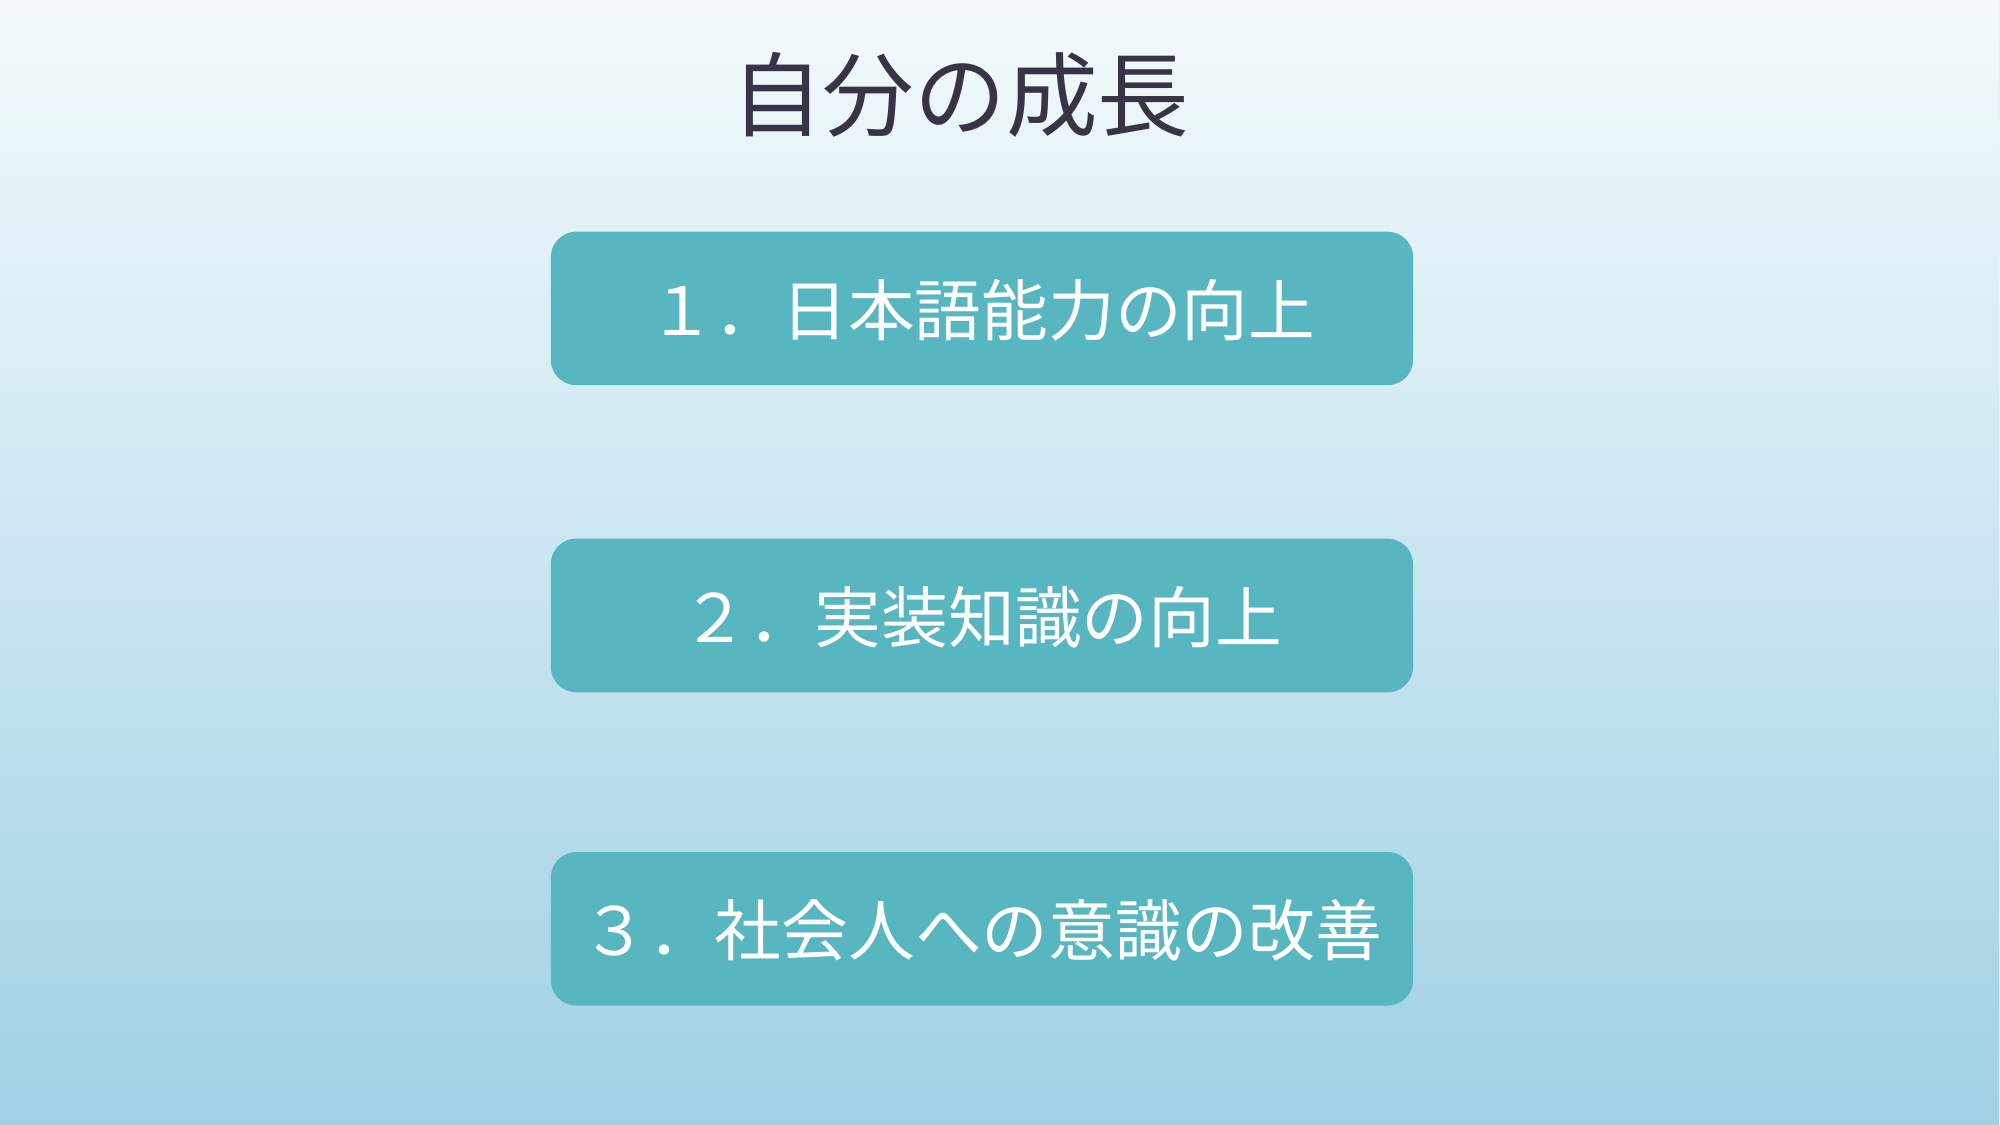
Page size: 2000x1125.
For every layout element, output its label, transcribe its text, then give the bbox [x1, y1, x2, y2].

text_box ２．実装知識の向上 [549, 537, 1415, 694]
text_box １．日本語能力の向上 [549, 230, 1415, 387]
text_box ３．社会人への意識の改善 [549, 850, 1415, 1008]
title 自分の成長 [716, 38, 1213, 155]
list [149, 692, 1414, 1024]
